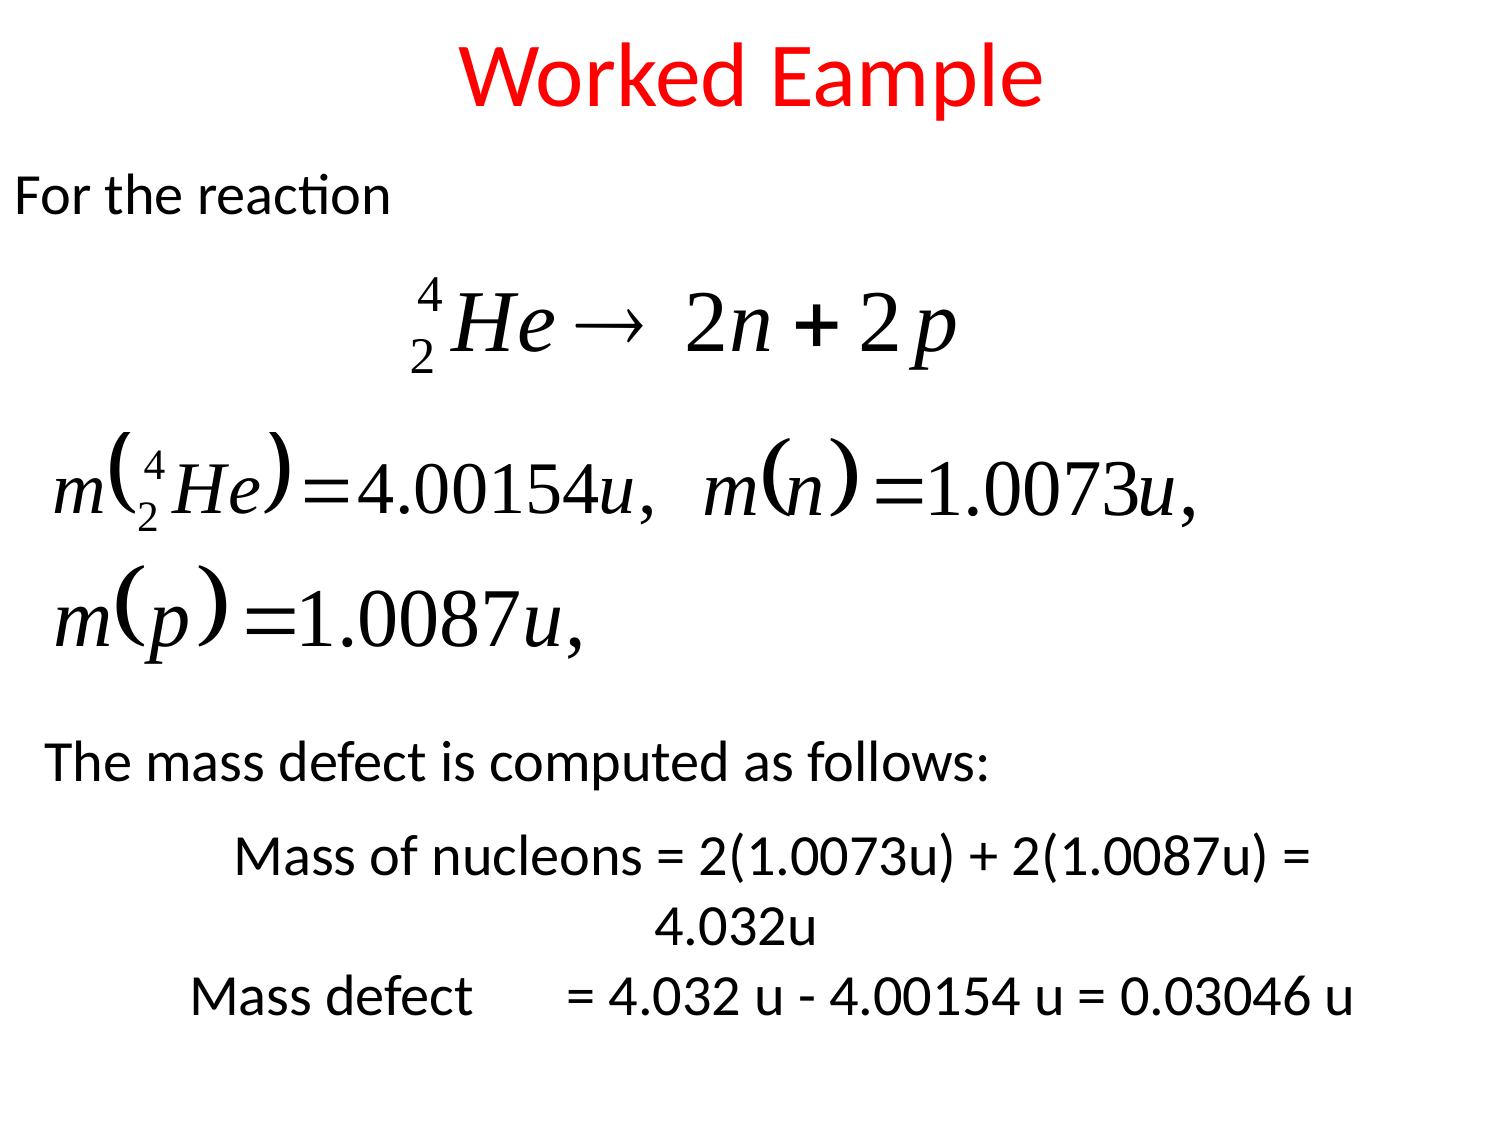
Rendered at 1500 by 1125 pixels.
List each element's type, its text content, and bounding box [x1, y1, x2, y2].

title Worked Eample [76, 0, 1427, 140]
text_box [395, 255, 975, 388]
text_box Mass of nucleons = 2(1.0073u) + 2(1.0087u) = 4.032u Mass defect = 4.032 u - 4.00154 u = 0.03046 u [93, 844, 1379, 1000]
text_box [40, 432, 668, 544]
text_box For the reaction [0, 148, 786, 234]
text_box The mass defect is computed as follows: [29, 716, 1459, 801]
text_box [40, 562, 597, 681]
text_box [690, 434, 1211, 549]
